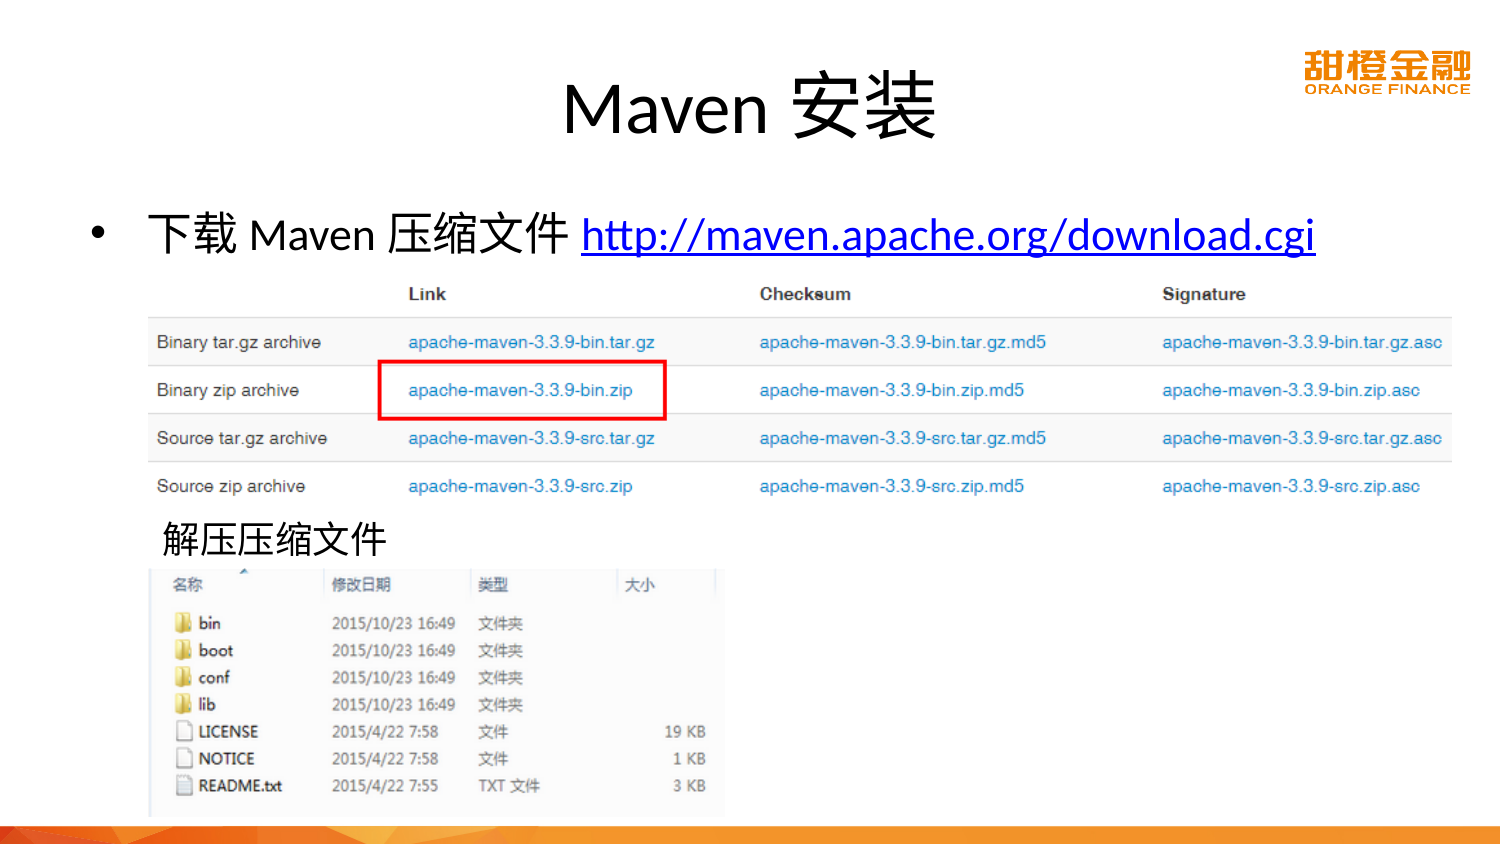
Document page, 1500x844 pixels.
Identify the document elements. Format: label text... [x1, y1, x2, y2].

list 下载Maven压缩文件http://maven.apache.org/download.cgi [75, 196, 1425, 754]
title Maven安装 [75, 33, 1425, 175]
text_box 解压压缩文件 [148, 516, 538, 567]
picture [0, 0, 1500, 844]
